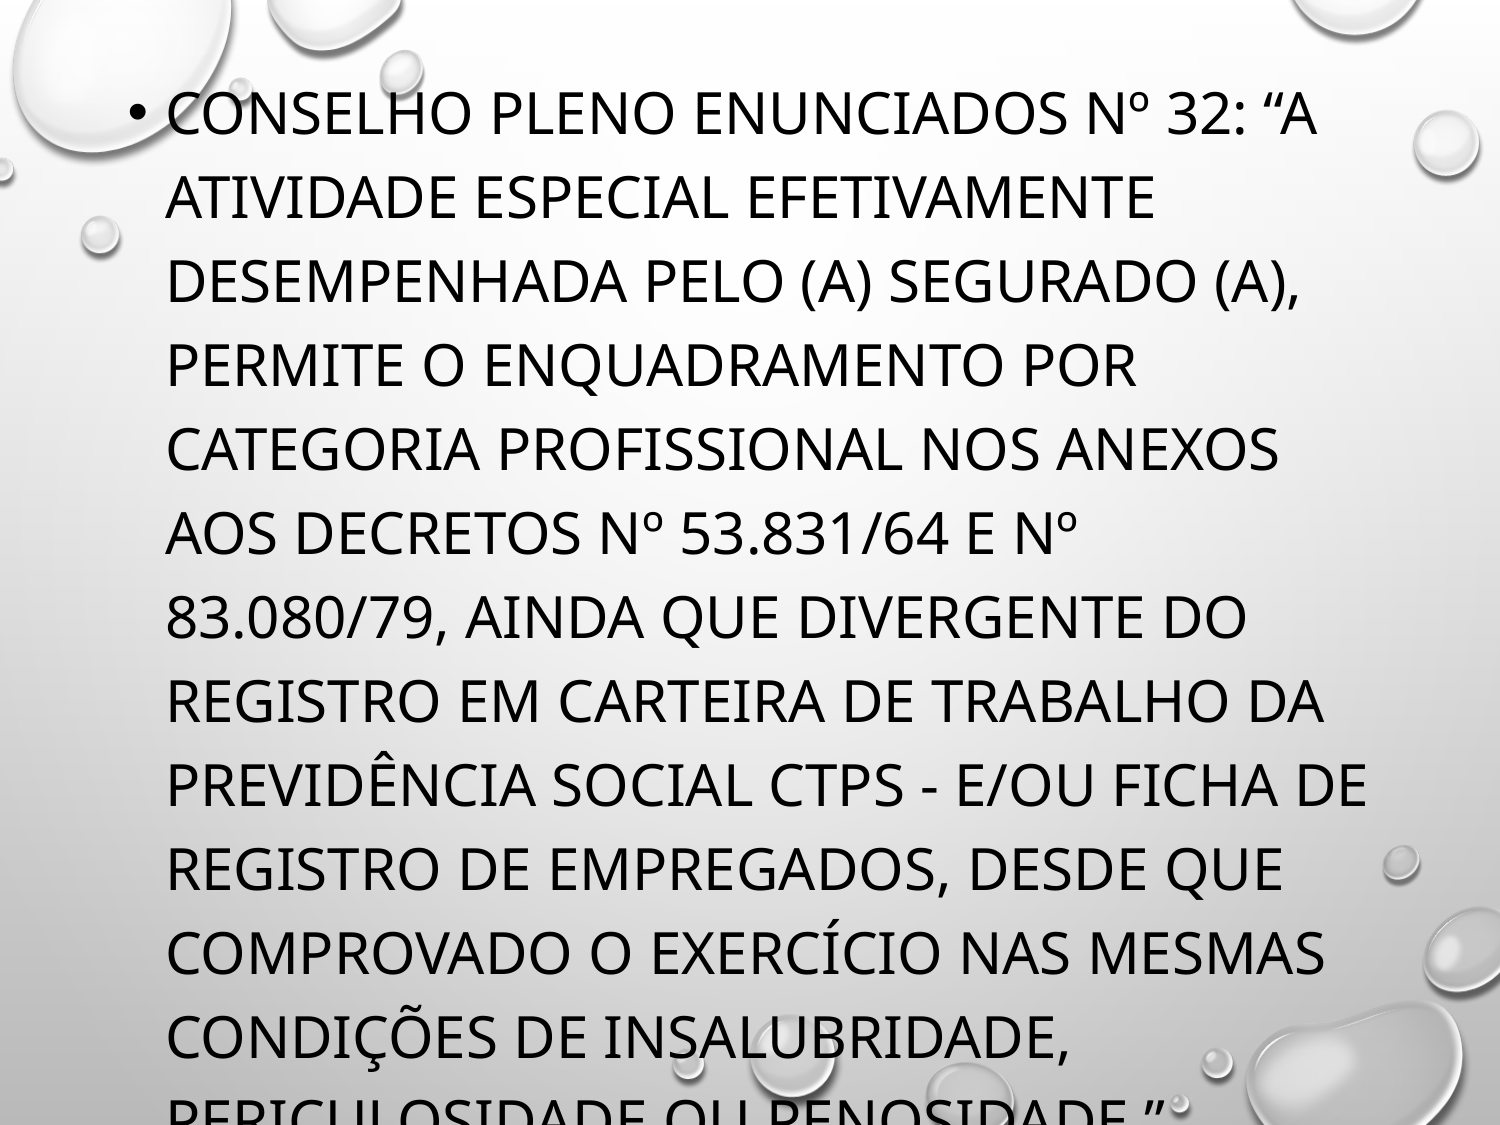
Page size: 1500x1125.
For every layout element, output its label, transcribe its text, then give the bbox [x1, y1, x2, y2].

picture [0, 0, 1500, 1125]
list CONSELHO PLENO Enunciados Nº 32: “A atividade especial efetivamente desempenhada pelo (a) segurado (a), permite o enquadramento por categoria profissional nos Anexos aos Decretos Nº 53.831/64 e Nº 83.080/79, ainda que divergente do registro em Carteira de Trabalho da Previdência Social CTPS - e/ou Ficha de Registro de Empregados, desde que comprovado o exercício nas mesmas condições de insalubridade, periculosidade ou penosidade.” (verdade material) [112, 54, 1388, 1000]
